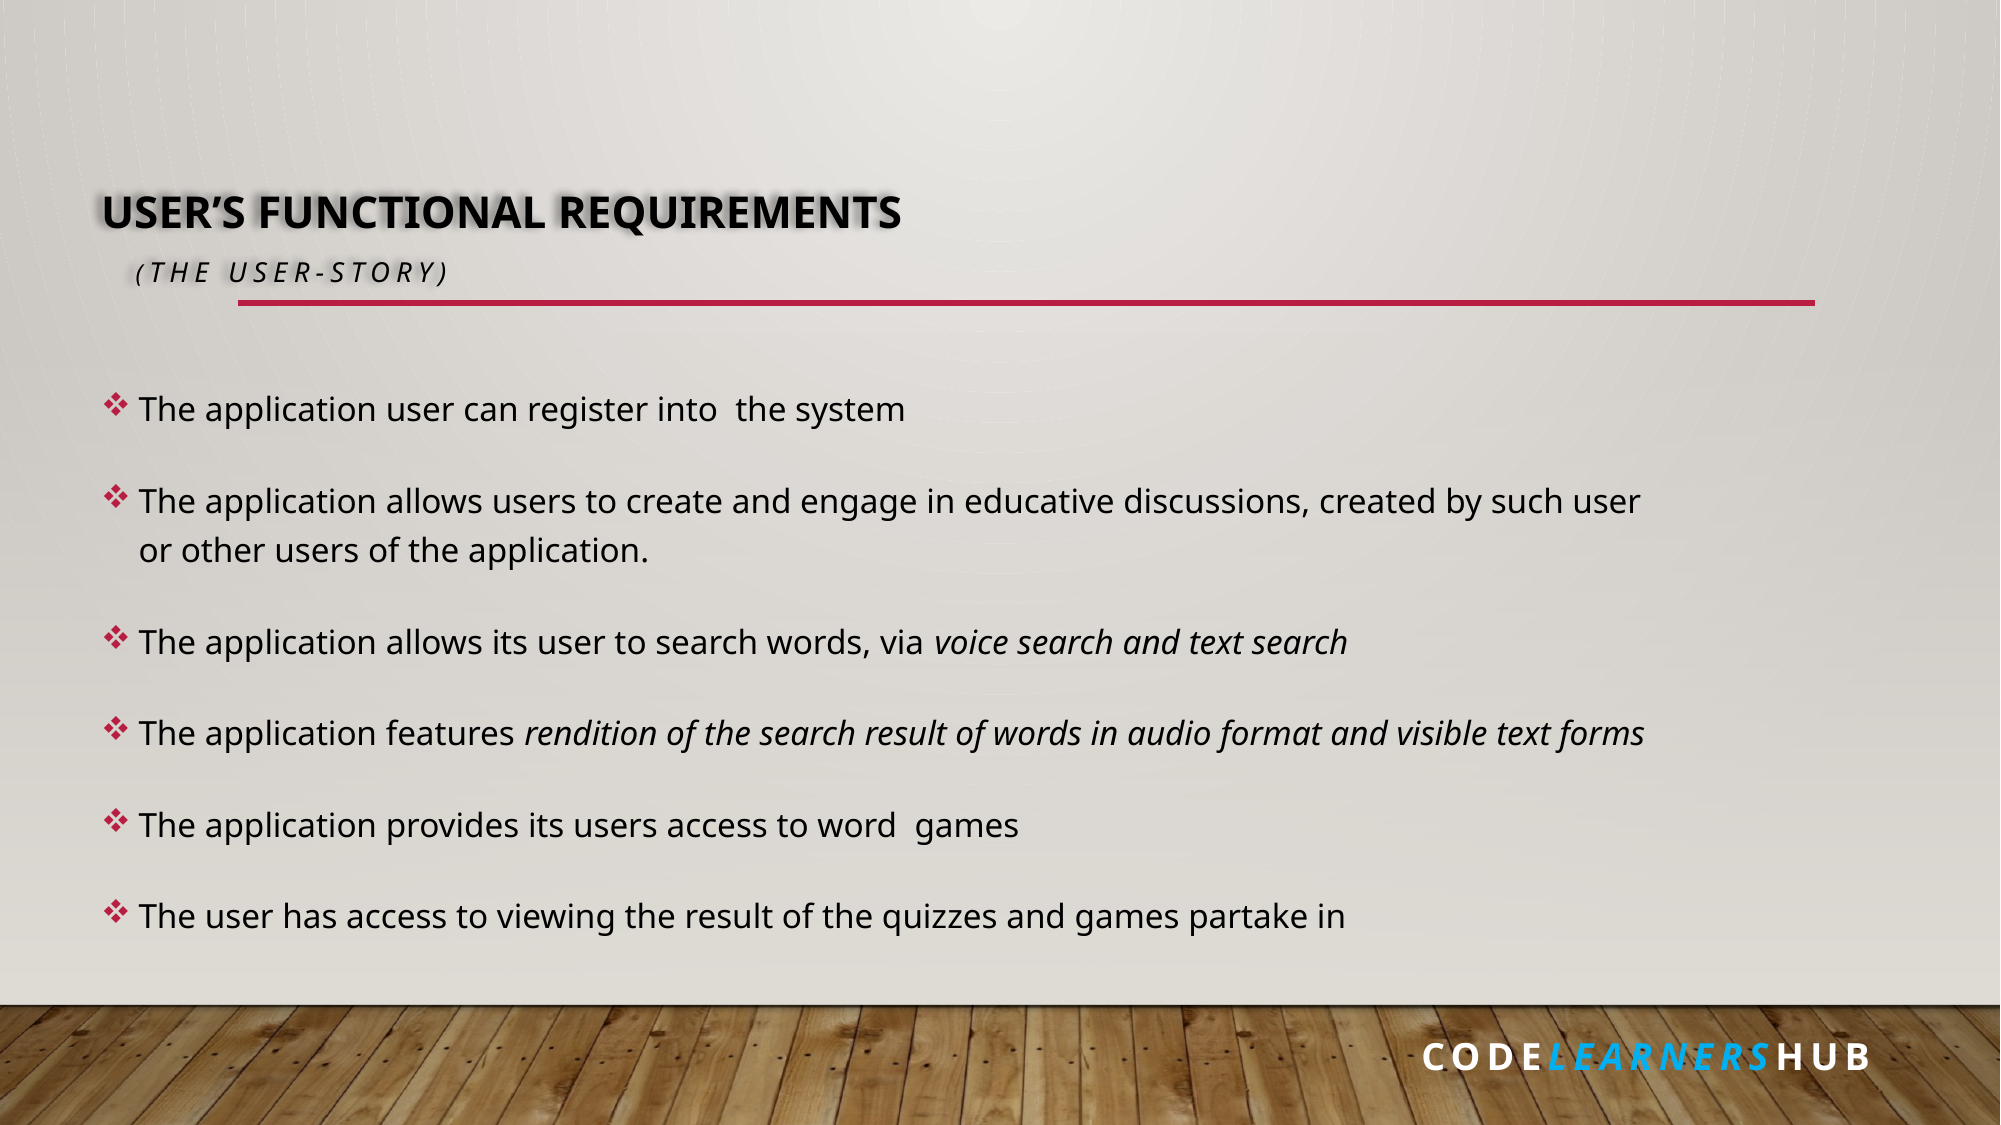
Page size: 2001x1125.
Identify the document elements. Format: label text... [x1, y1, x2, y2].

title User’s Functional Requirements ( The User-Story) [86, 123, 1547, 301]
text_box CODELEARNERSHUB [1326, 1025, 2000, 1086]
list The application user can register into the system The application allows users to create and engage in educative discussions, created by such user or other users of the application. The application allows its user to search words, via voice search and text search The application features rendition of the search result of words in audio format and visible text forms The application provides its users access to word games The user has access to viewing the result of the quizzes and games partake in [86, 374, 1676, 1002]
picture [0, 1005, 2000, 1125]
